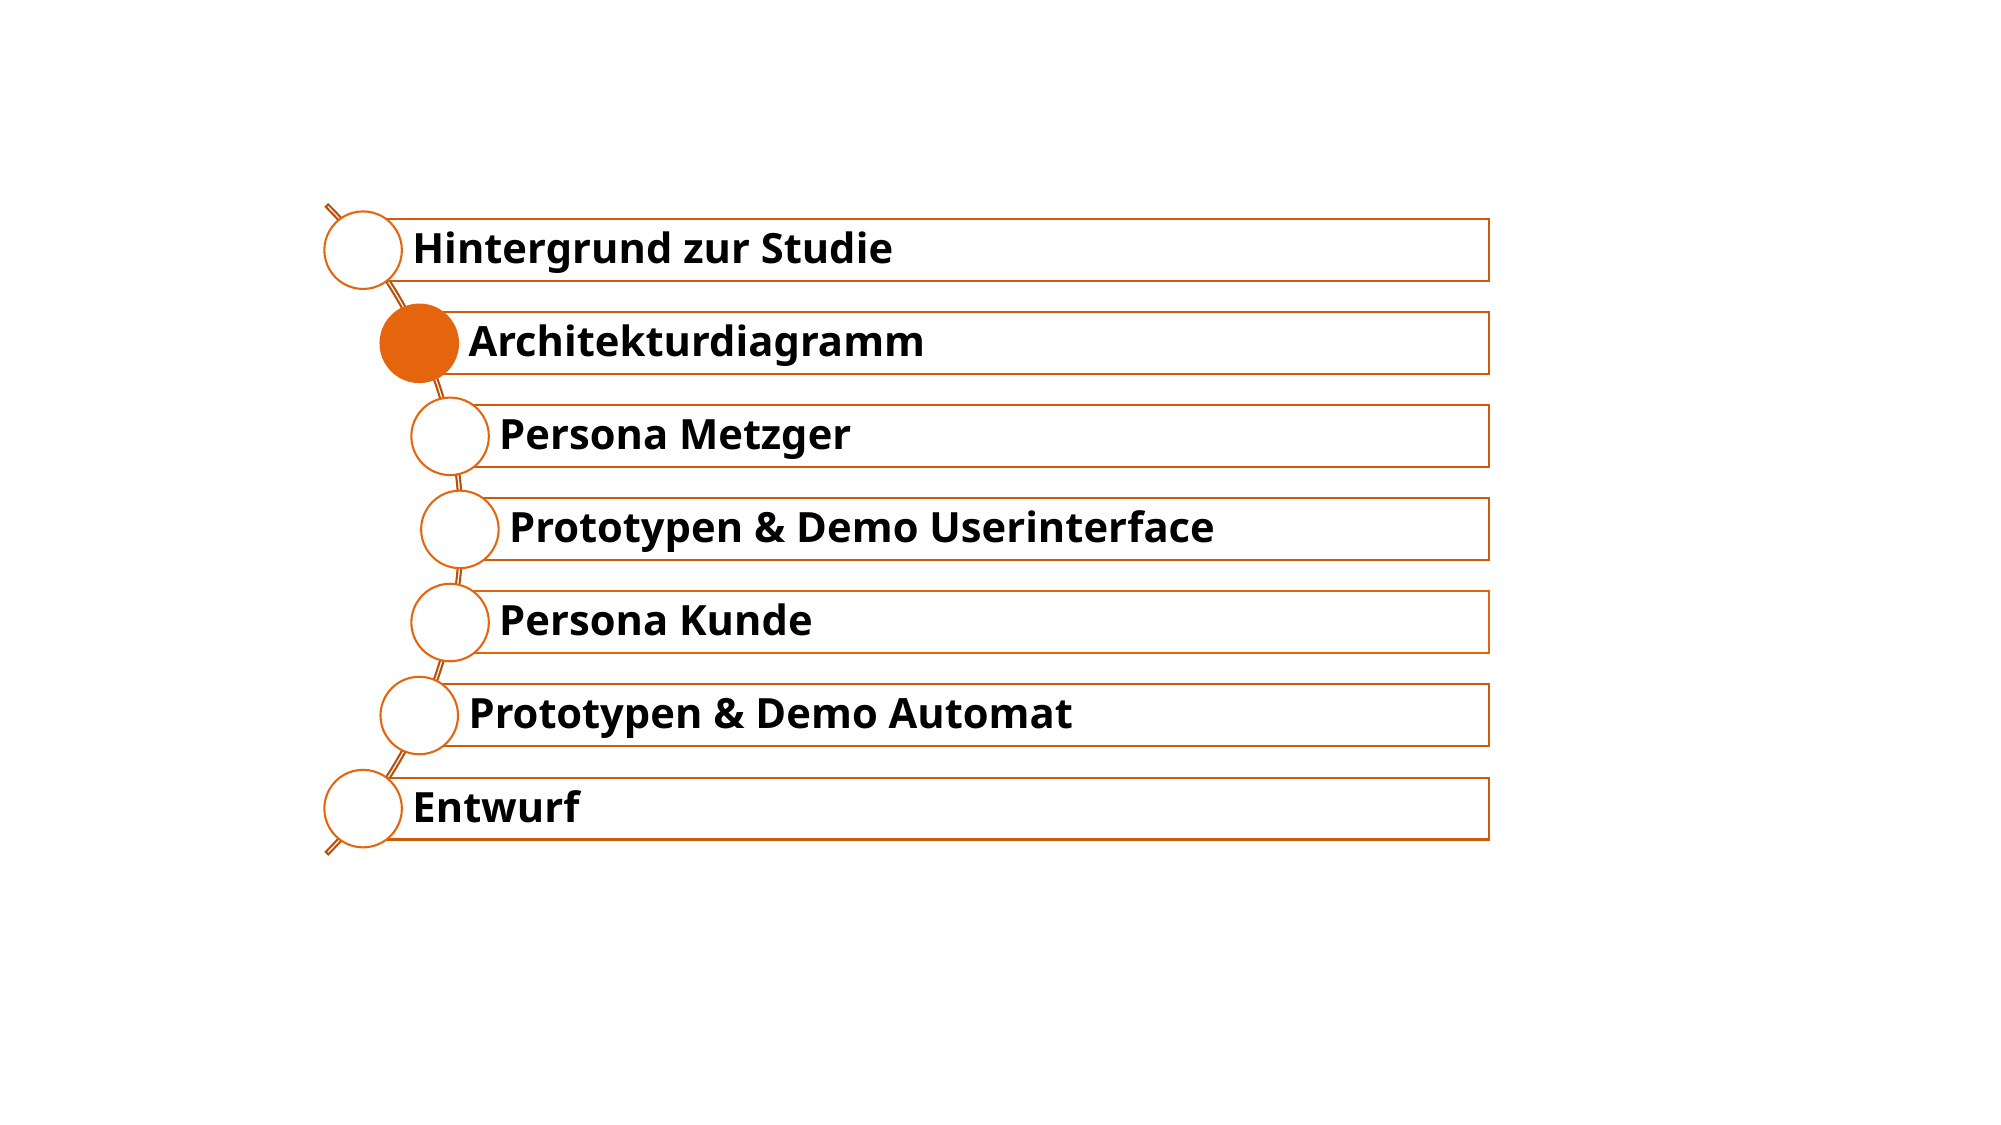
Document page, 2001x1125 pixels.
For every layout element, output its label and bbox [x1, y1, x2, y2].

text_box [315, 188, 1499, 871]
